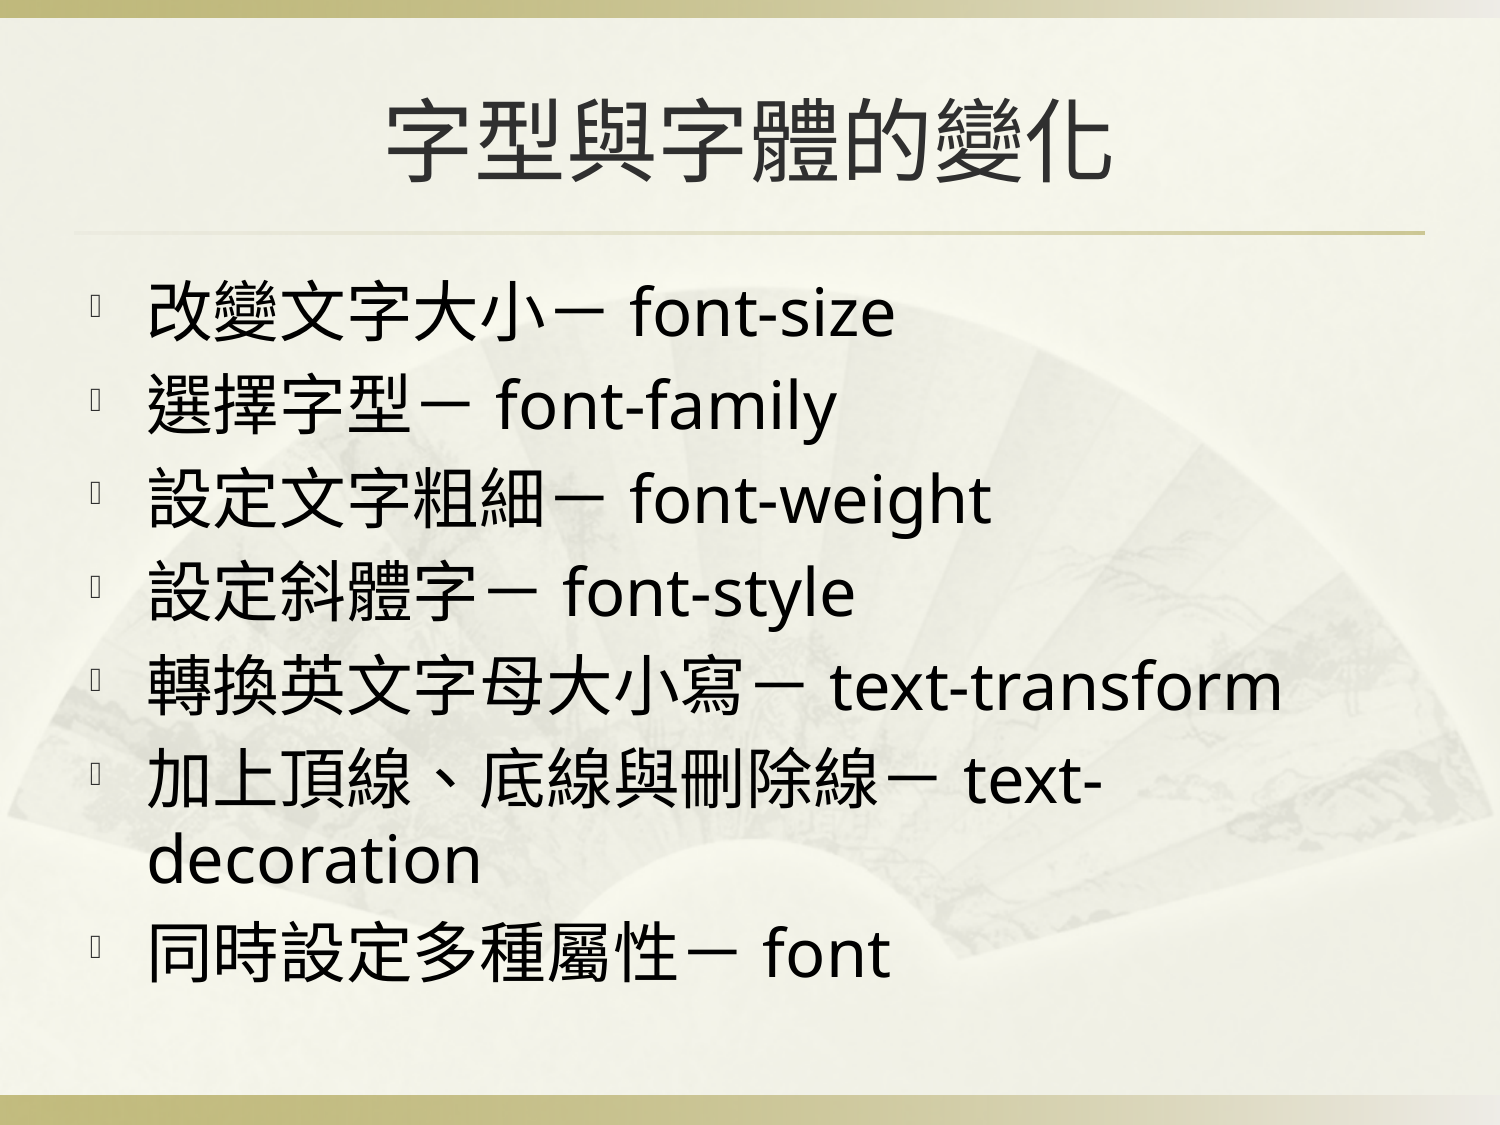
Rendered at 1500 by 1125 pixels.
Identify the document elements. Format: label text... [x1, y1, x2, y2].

list 改變文字大小－font-size 選擇字型－font-family 設定文字粗細－font-weight 設定斜體字－font-style 轉換英文字母大小寫－text-transform 加上頂線、底線與刪除線－text-decoration 同時設定多種屬性－font [75, 262, 1425, 1032]
title 字型與字體的變化 [75, 45, 1425, 233]
